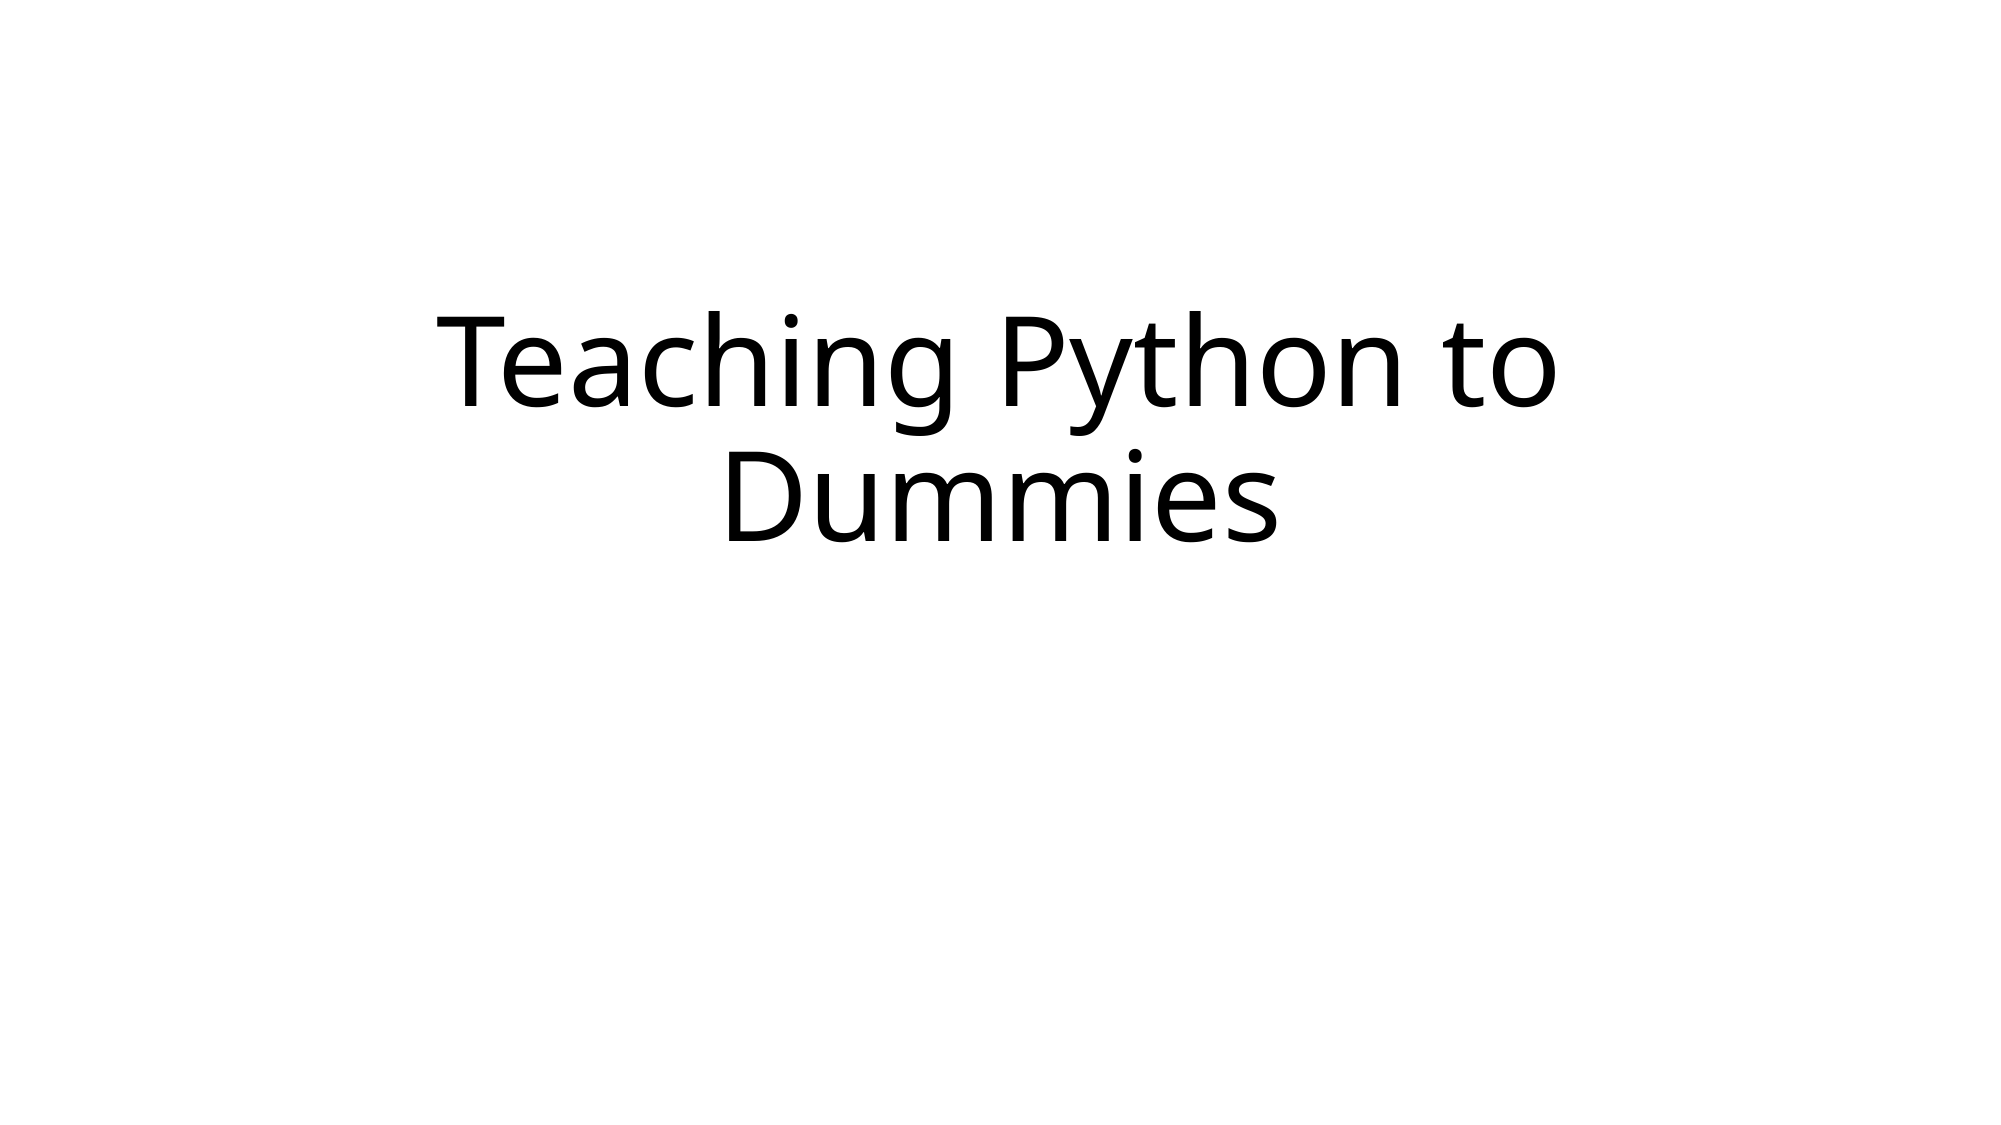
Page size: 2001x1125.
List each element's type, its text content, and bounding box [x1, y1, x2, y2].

title Teaching Python to Dummies [249, 402, 1750, 576]
